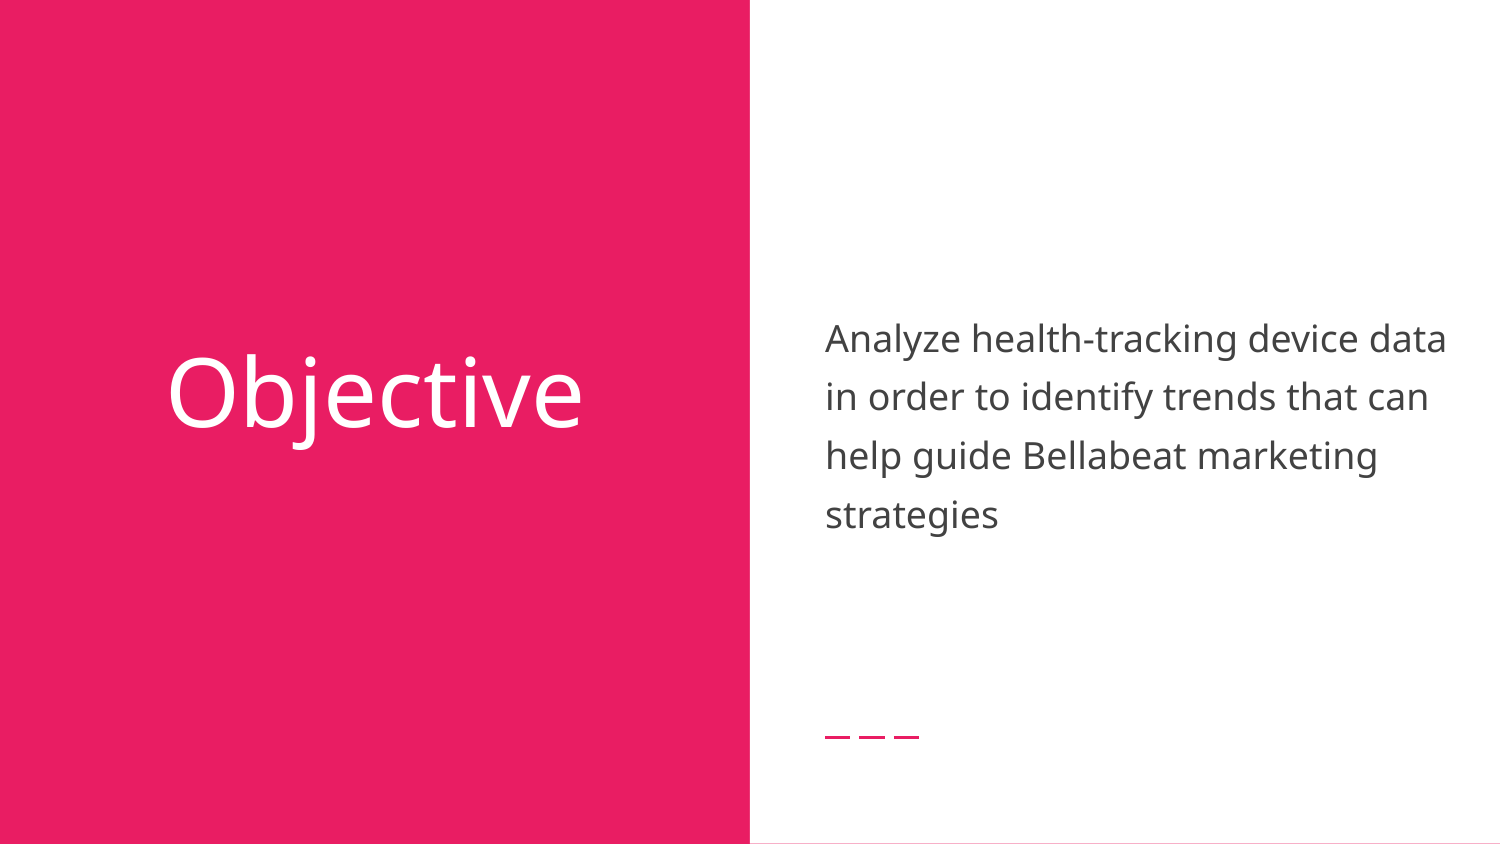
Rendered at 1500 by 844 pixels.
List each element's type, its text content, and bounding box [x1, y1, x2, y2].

title Objective [43, 176, 708, 471]
list Analyze health-tracking device data in order to identify trends that can help guide Bellabeat marketing strategies [810, 118, 1474, 725]
